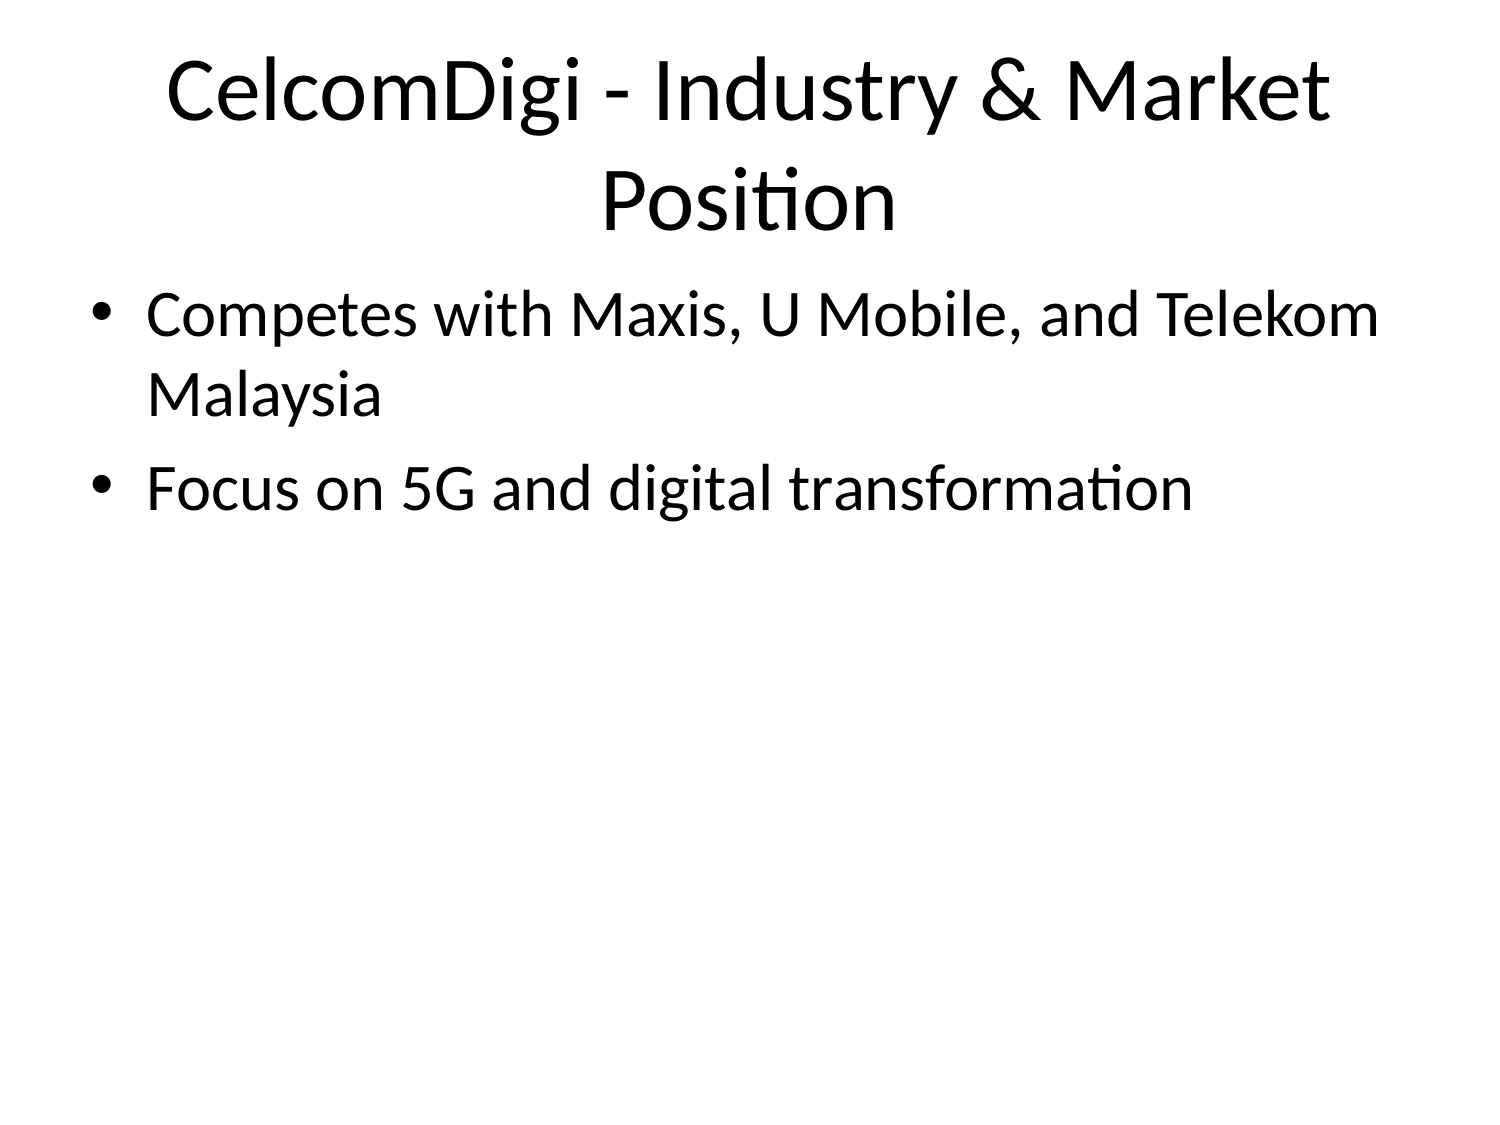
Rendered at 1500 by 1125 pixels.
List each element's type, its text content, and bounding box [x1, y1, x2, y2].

title CelcomDigi - Industry & Market Position [75, 45, 1425, 233]
list Competes with Maxis, U Mobile, and Telekom Malaysia Focus on 5G and digital transformation [75, 262, 1425, 1005]
